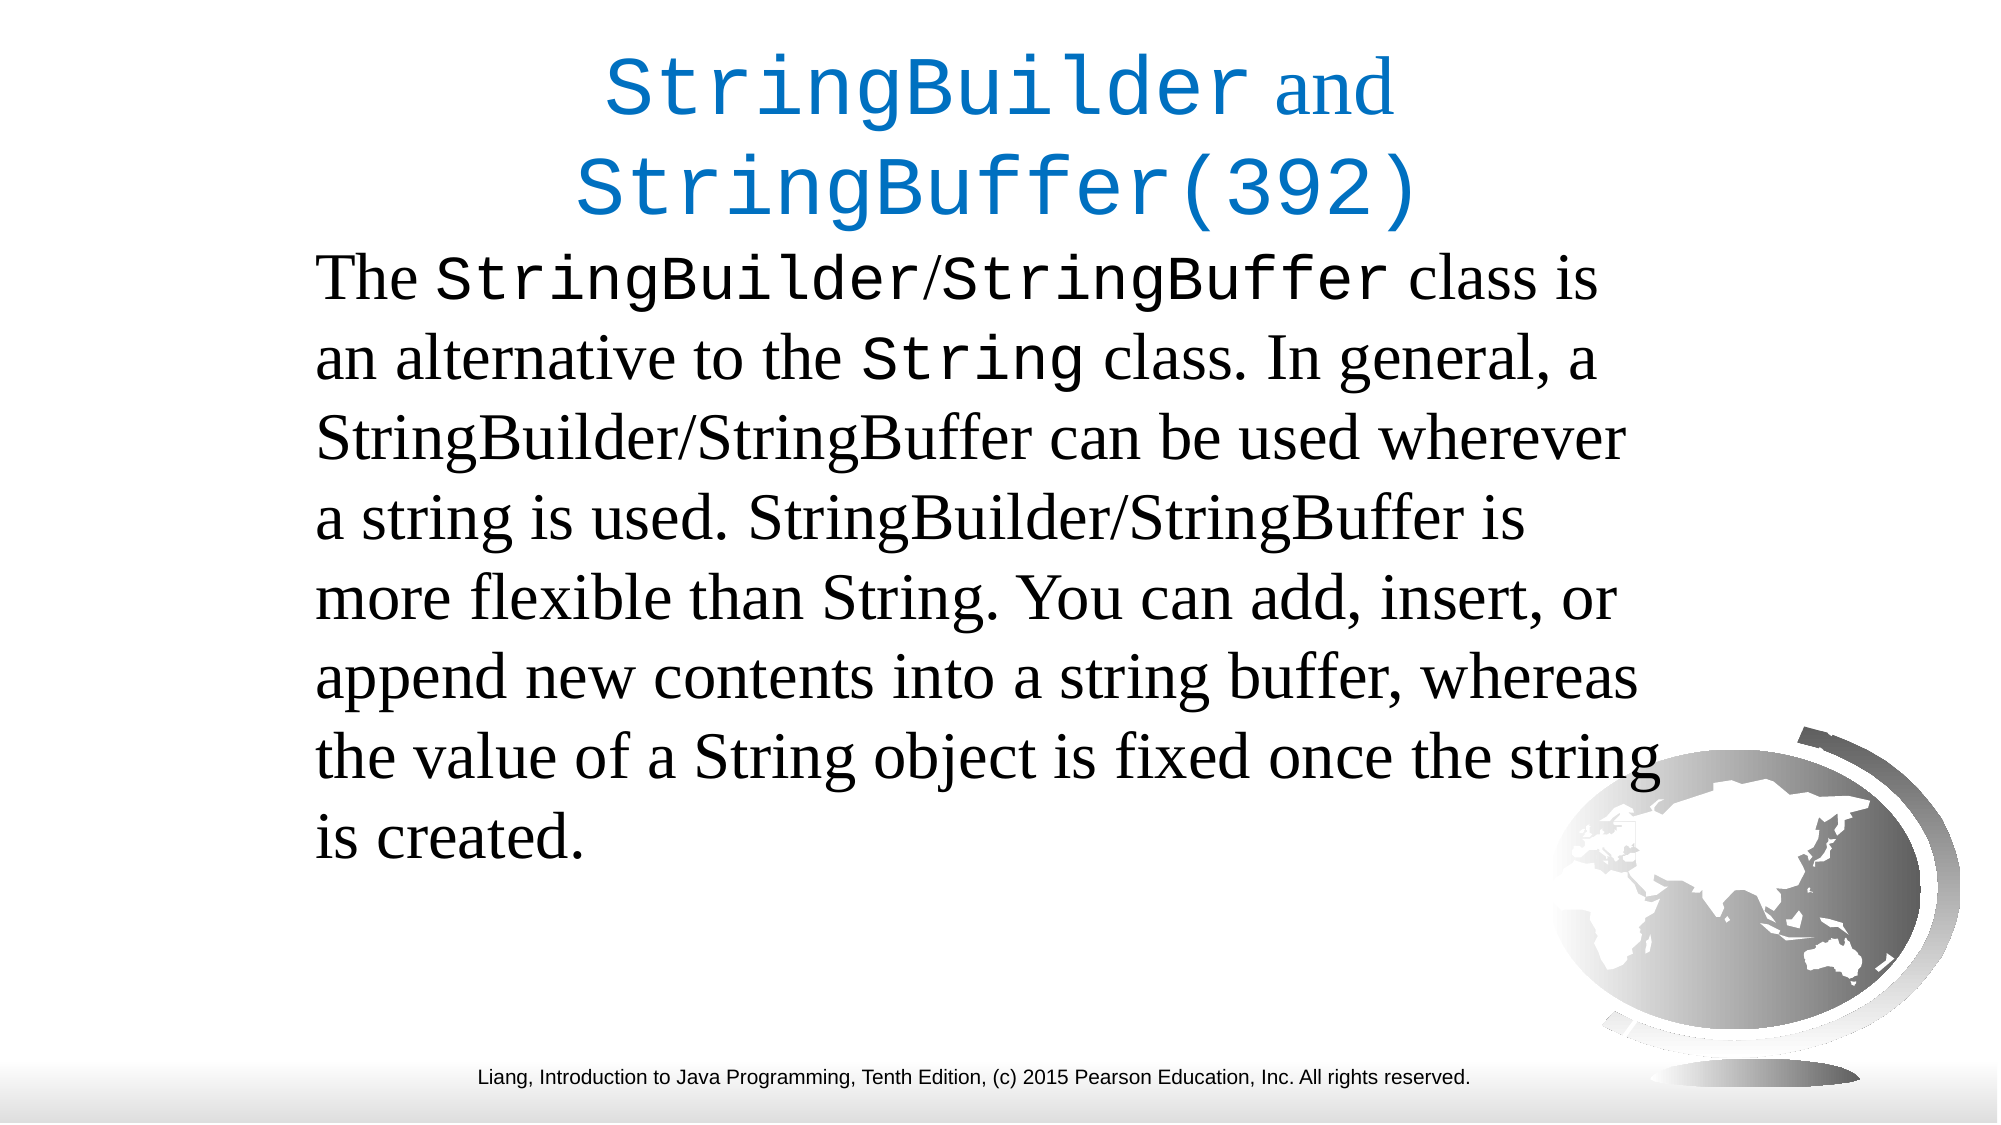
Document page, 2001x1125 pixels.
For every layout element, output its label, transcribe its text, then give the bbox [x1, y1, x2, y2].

list The StringBuilder/StringBuffer class is an alternative to the String class. In general, a StringBuilder/StringBuffer can be used wherever a string is used. StringBuilder/StringBuffer is more flexible than String. You can add, insert, or append new contents into a string buffer, whereas the value of a String object is fixed once the string is created. [300, 224, 1688, 1013]
slide_number [1433, 1049, 1850, 1125]
title StringBuilder and StringBuffer(392) [249, 50, 1750, 213]
